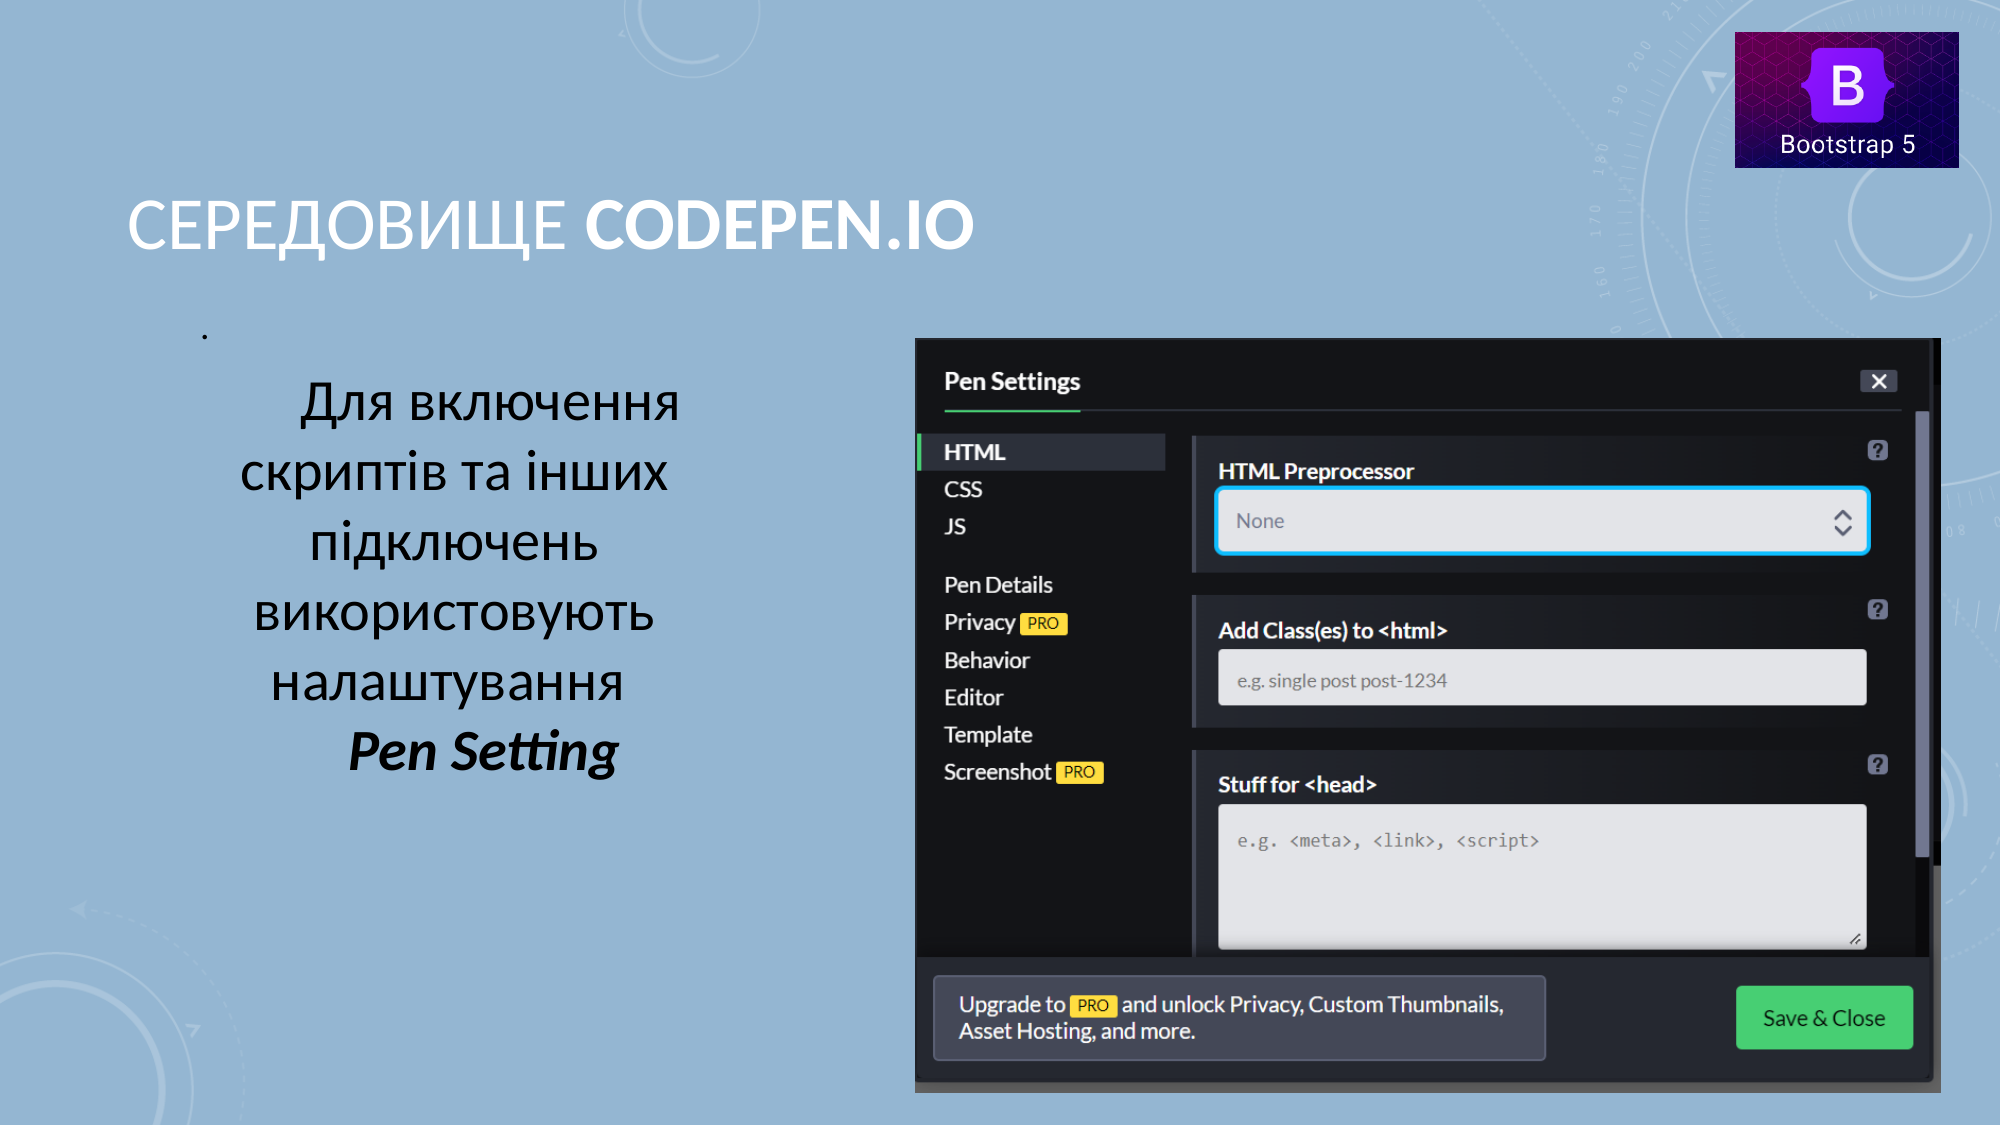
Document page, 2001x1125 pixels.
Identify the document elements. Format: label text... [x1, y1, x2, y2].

text_box Для включення скриптів та інших підключень використовують налаштування Pen Setting [142, 354, 767, 790]
picture [0, 0, 2000, 1125]
title Середовище CodePen.io [112, 99, 1775, 294]
text_box . [112, 294, 1914, 354]
